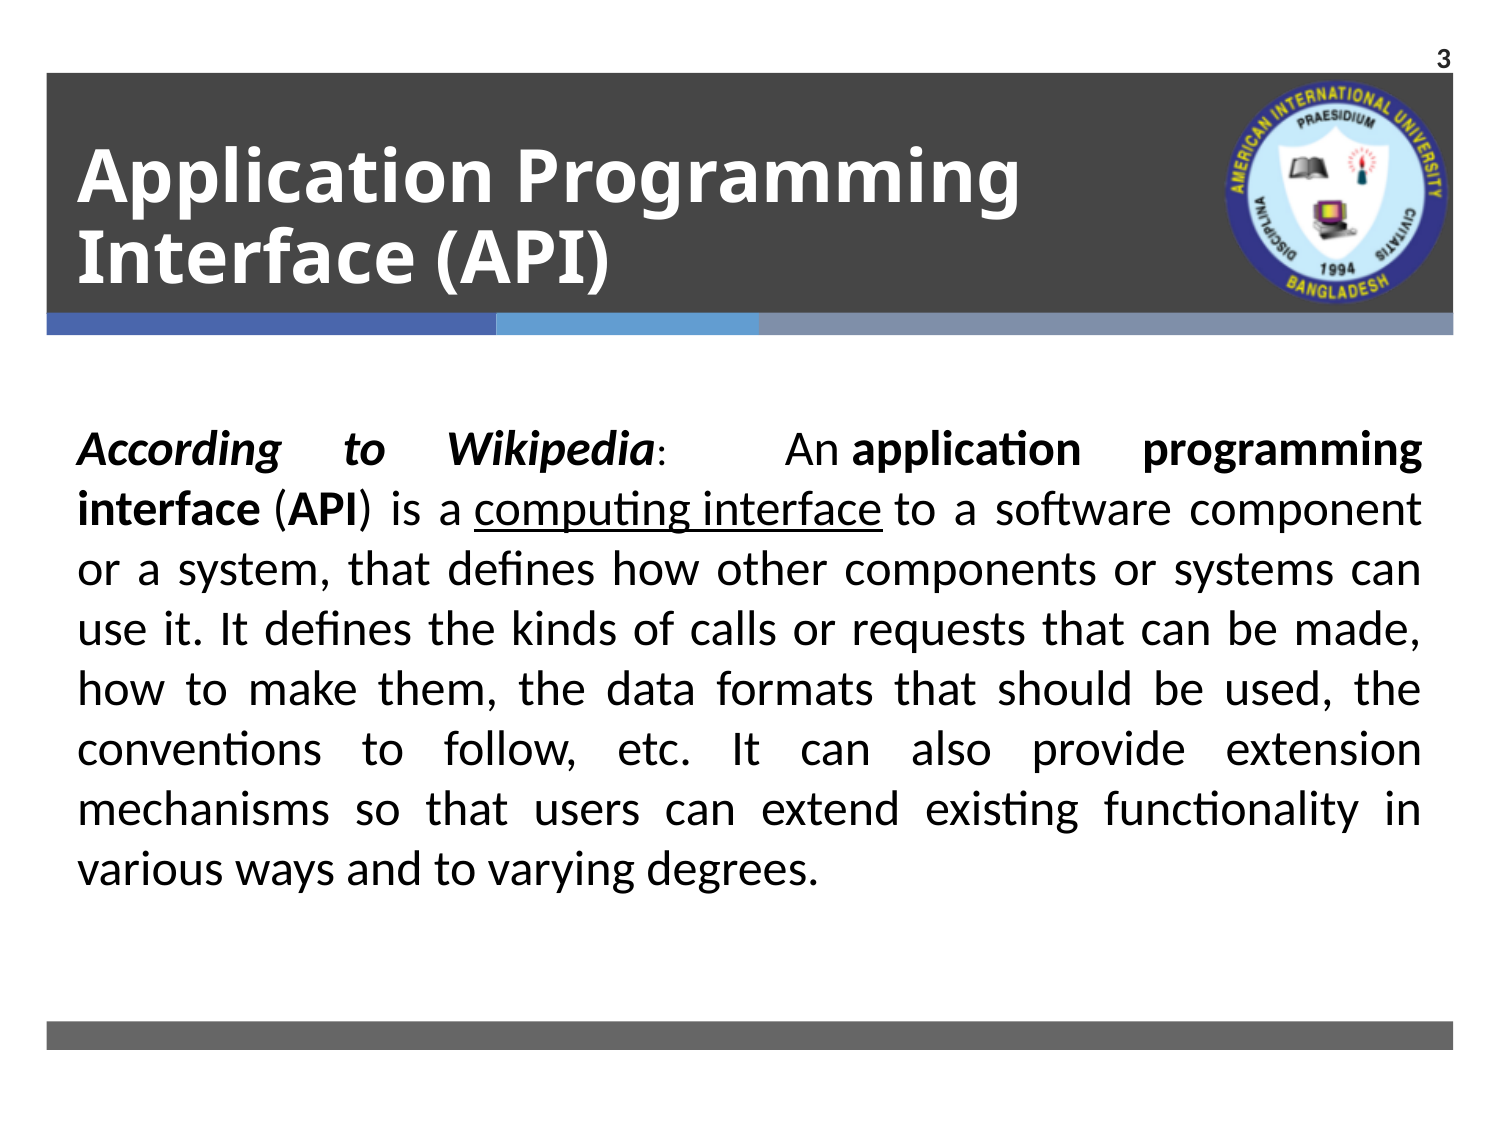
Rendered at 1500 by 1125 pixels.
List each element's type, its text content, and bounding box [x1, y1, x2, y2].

text_box According to Wikipedia: An application programming interface (API) is a computing interface to a software component or a system, that defines how other components or systems can use it. It defines the kinds of calls or requests that can be made, how to make them, the data formats that should be used, the conventions to follow, etc. It can also provide extension mechanisms so that users can extend existing functionality in various ways and to varying degrees. [62, 357, 1438, 953]
title Application Programming Interface (API) [62, 127, 1210, 306]
picture [1220, 75, 1454, 310]
slide_number 3 [1362, 27, 1466, 87]
